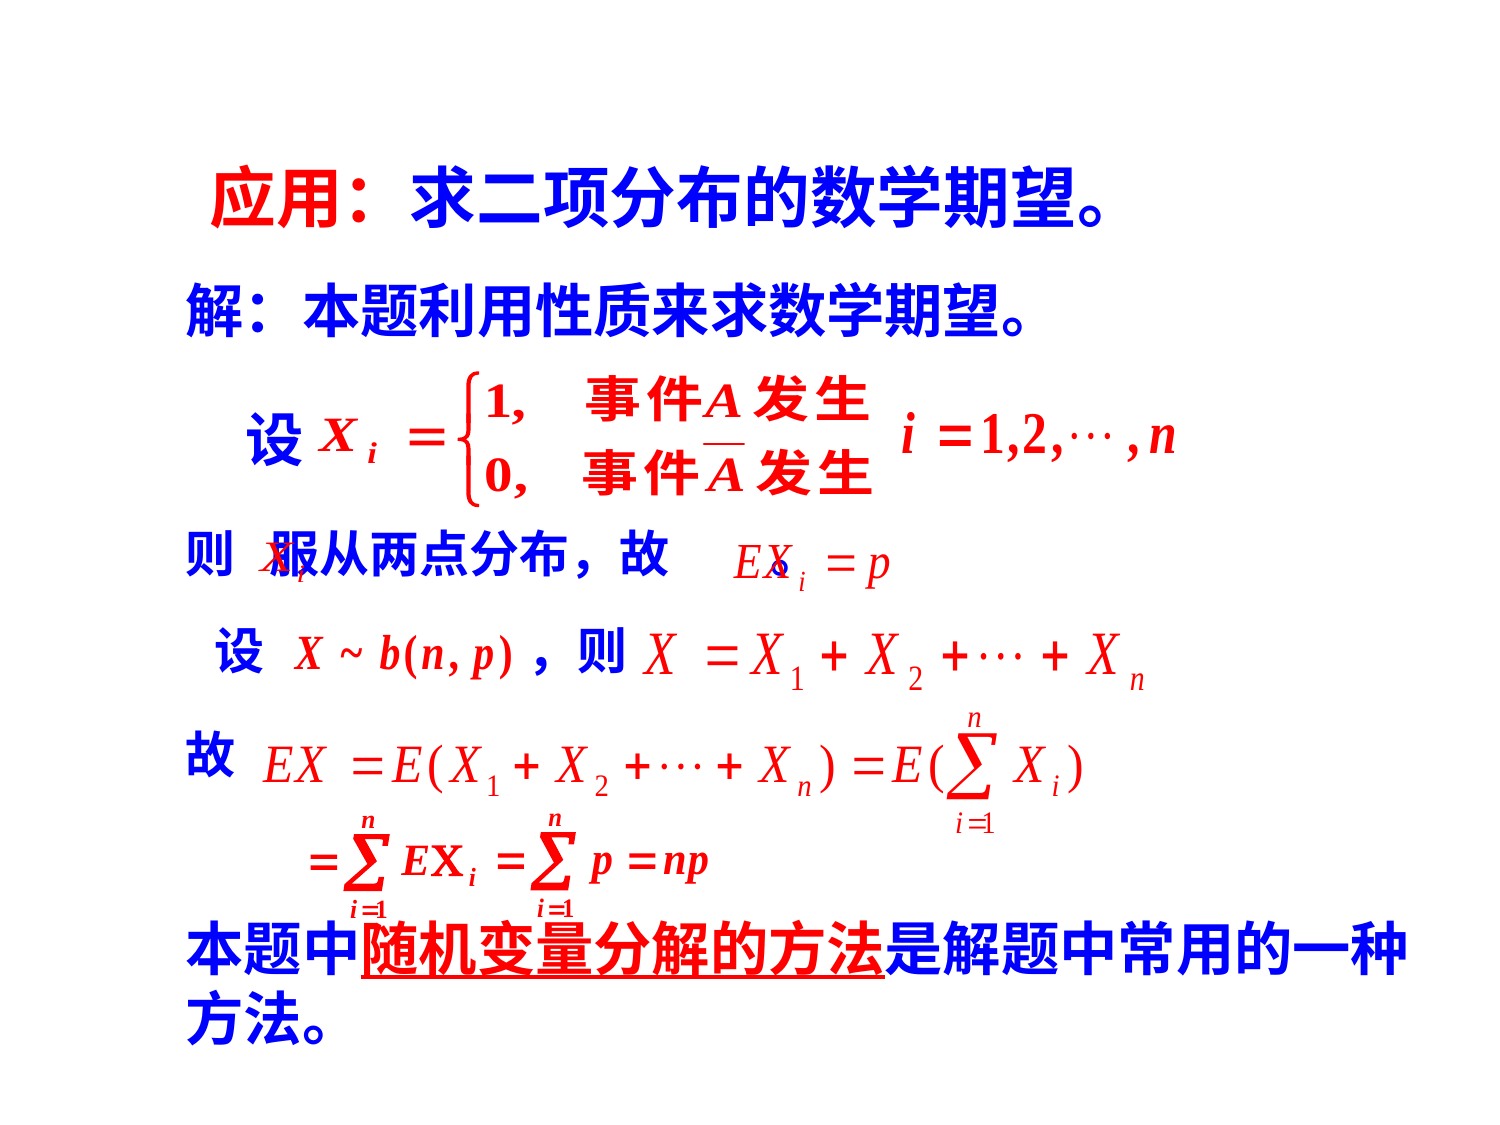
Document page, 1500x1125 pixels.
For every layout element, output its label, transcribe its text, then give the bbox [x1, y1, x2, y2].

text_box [299, 800, 483, 926]
text_box 设 [199, 612, 350, 688]
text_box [253, 692, 1092, 843]
text_box 故 [171, 716, 248, 791]
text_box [229, 361, 1187, 513]
text_box ，则 [512, 612, 628, 688]
text_box 本题中随机变量分解的方法是解题中常用的一种方法。 [171, 904, 1434, 1060]
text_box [293, 624, 519, 688]
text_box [630, 612, 1154, 702]
text_box 解：本题利用性质来求数学期望。 [171, 267, 1159, 352]
text_box 应用：求二项分布的数学期望。 [194, 148, 1211, 244]
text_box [487, 798, 714, 926]
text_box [170, 515, 1159, 601]
